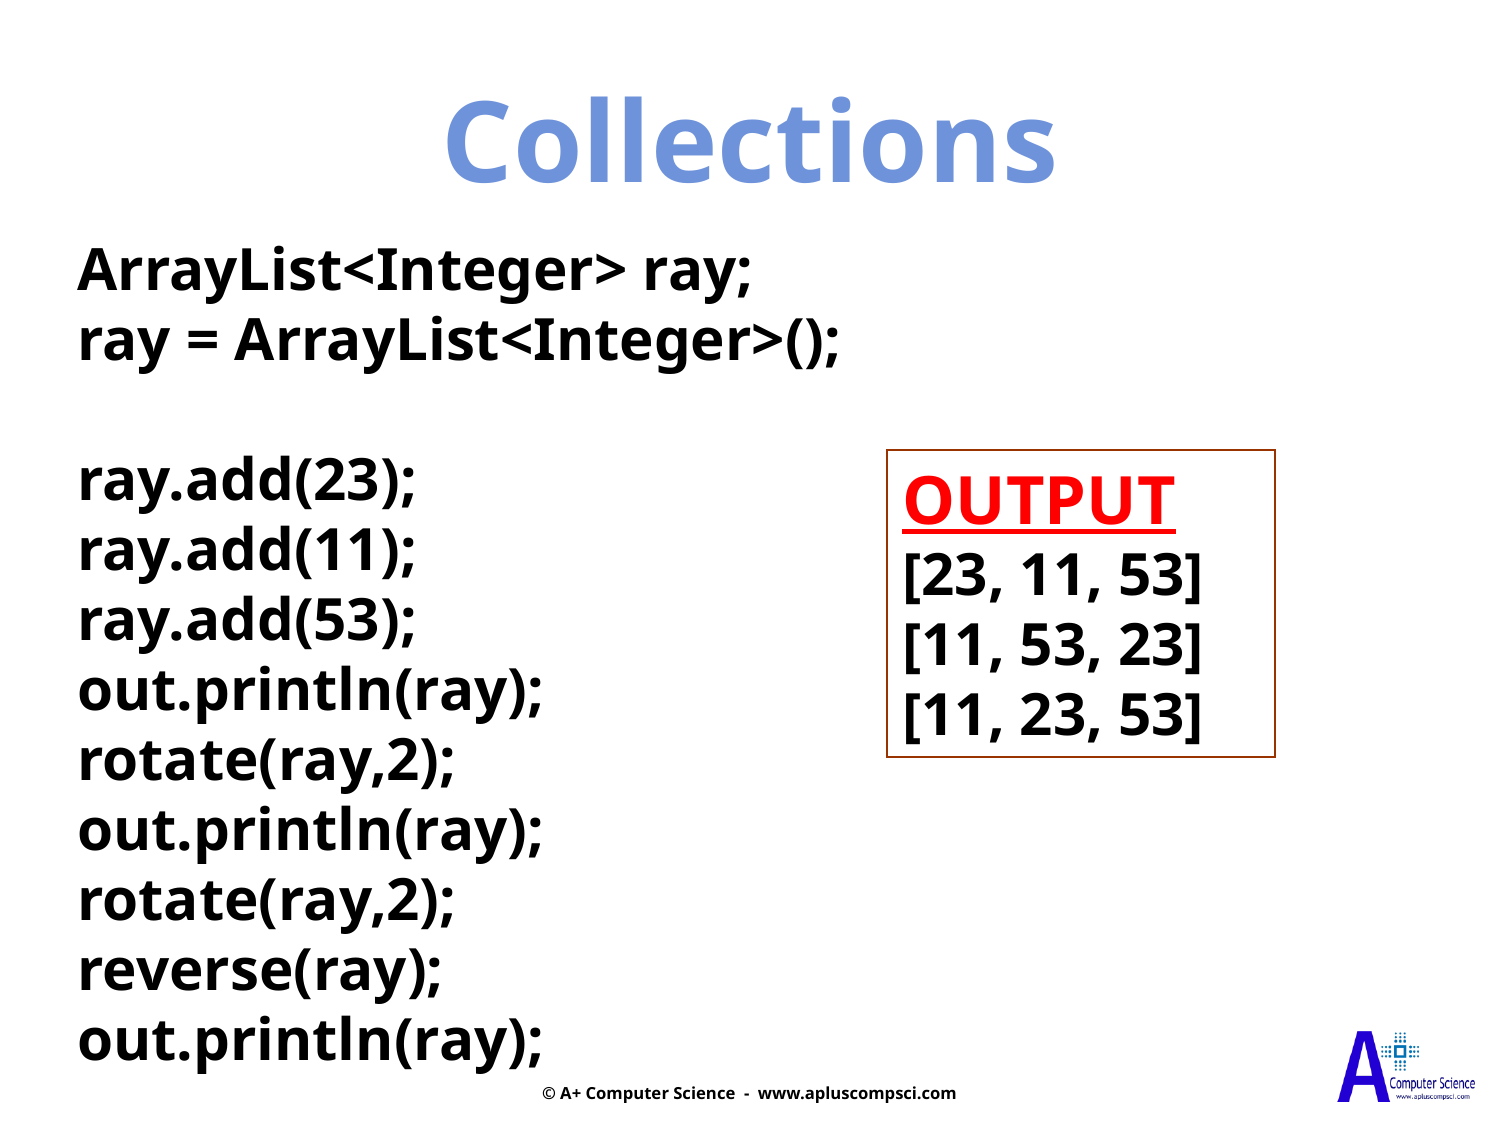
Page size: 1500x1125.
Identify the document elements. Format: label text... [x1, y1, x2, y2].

text_box Collections [0, 62, 1500, 214]
picture [1337, 1031, 1475, 1102]
text_box OUTPUT [23, 11, 53] [11, 53, 23] [11, 23, 53] [887, 450, 1275, 758]
text_box ArrayList<Integer> ray; ray = ArrayList<Integer>(); ray.add(23); ray.add(11); ray.add(53); out.println(ray); rotate(ray,2); out.println(ray); rotate(ray,2); reverse(ray); out.println(ray); [62, 224, 1288, 1081]
footer © A+ Computer Science - www.apluscompsci.com [512, 1081, 988, 1100]
